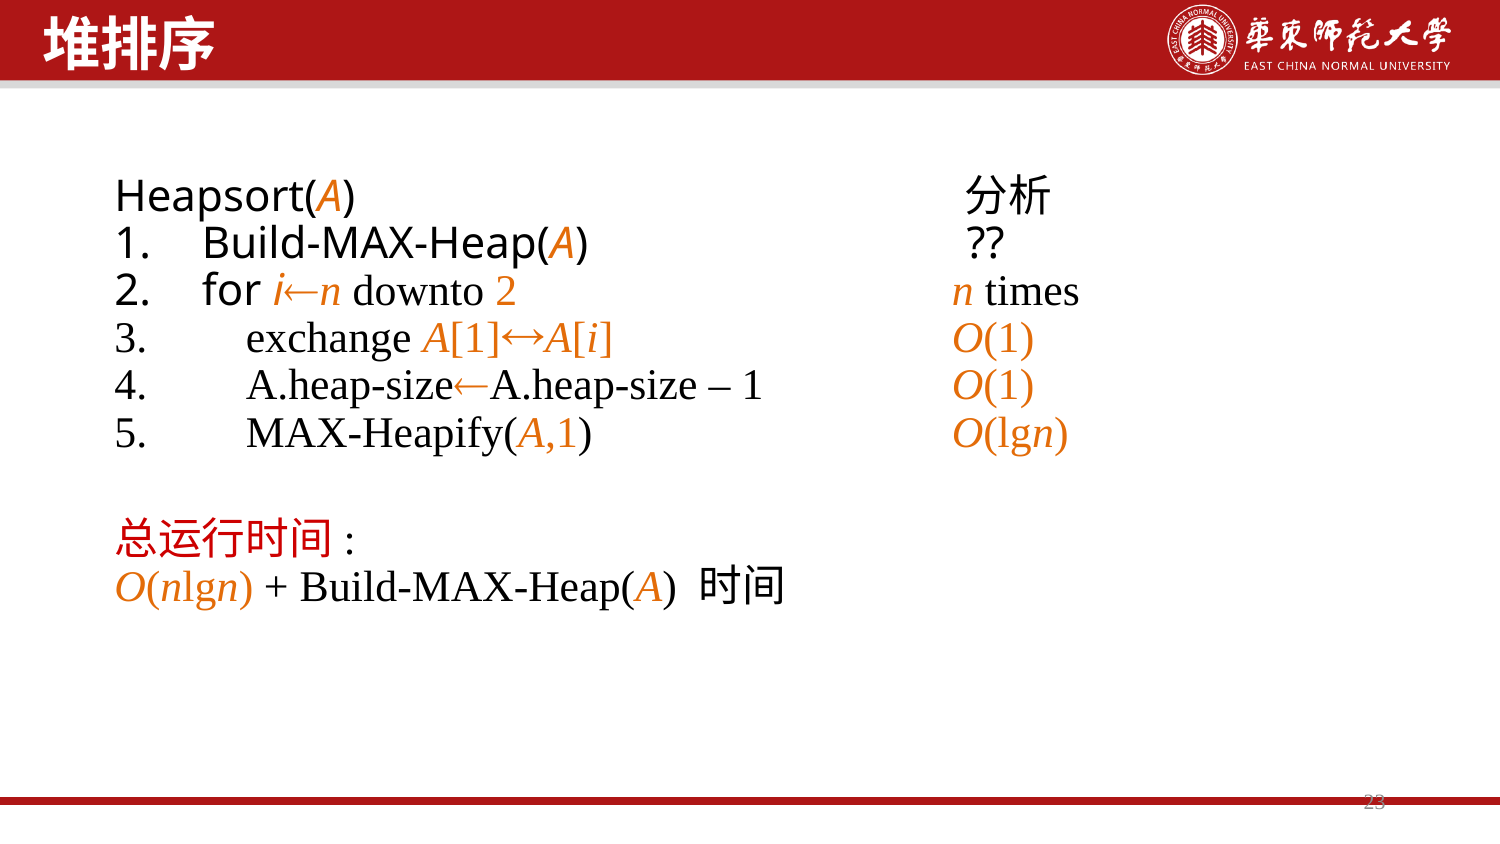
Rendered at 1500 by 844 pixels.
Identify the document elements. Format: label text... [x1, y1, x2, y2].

text_box 堆排序 [31, 9, 1178, 98]
slide_number 23 [1059, 782, 1397, 827]
picture [1113, 0, 1500, 165]
list Heapsort(A) 分析 Build-MAX-Heap(A) ?? for in downto 2 n times exchange A[1]A[i] O(1) A.heap-sizeA.heap-size – 1 O(1) MAX-Heapify(A,1) O(lgn) 总运行时间: O(nlgn) + Build-MAX-Heap(A) 时间 [103, 167, 1397, 703]
